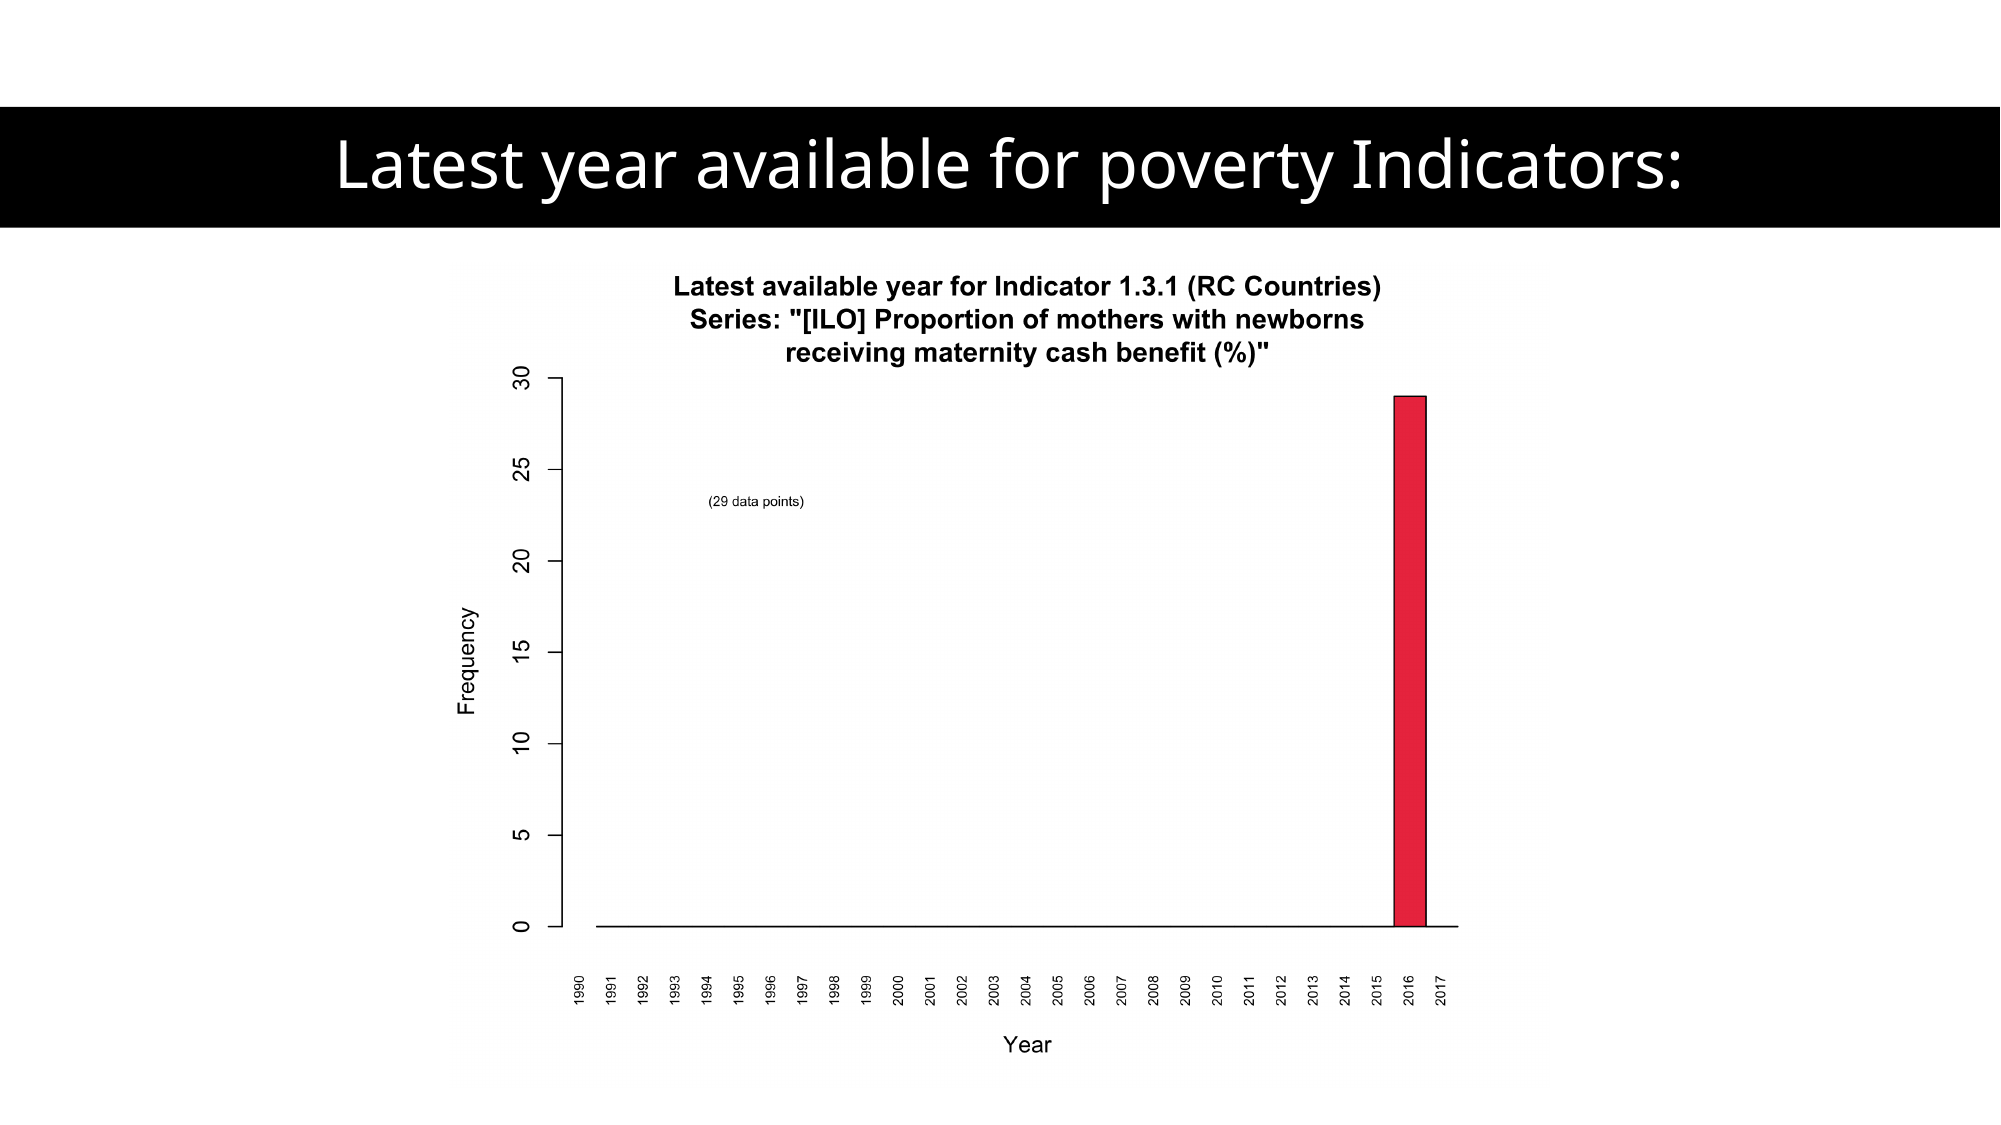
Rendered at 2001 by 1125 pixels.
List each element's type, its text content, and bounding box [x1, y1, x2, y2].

text_box [0, 106, 2000, 229]
picture [449, 262, 1550, 1088]
title Latest year available for poverty Indicators: [91, 105, 1931, 228]
